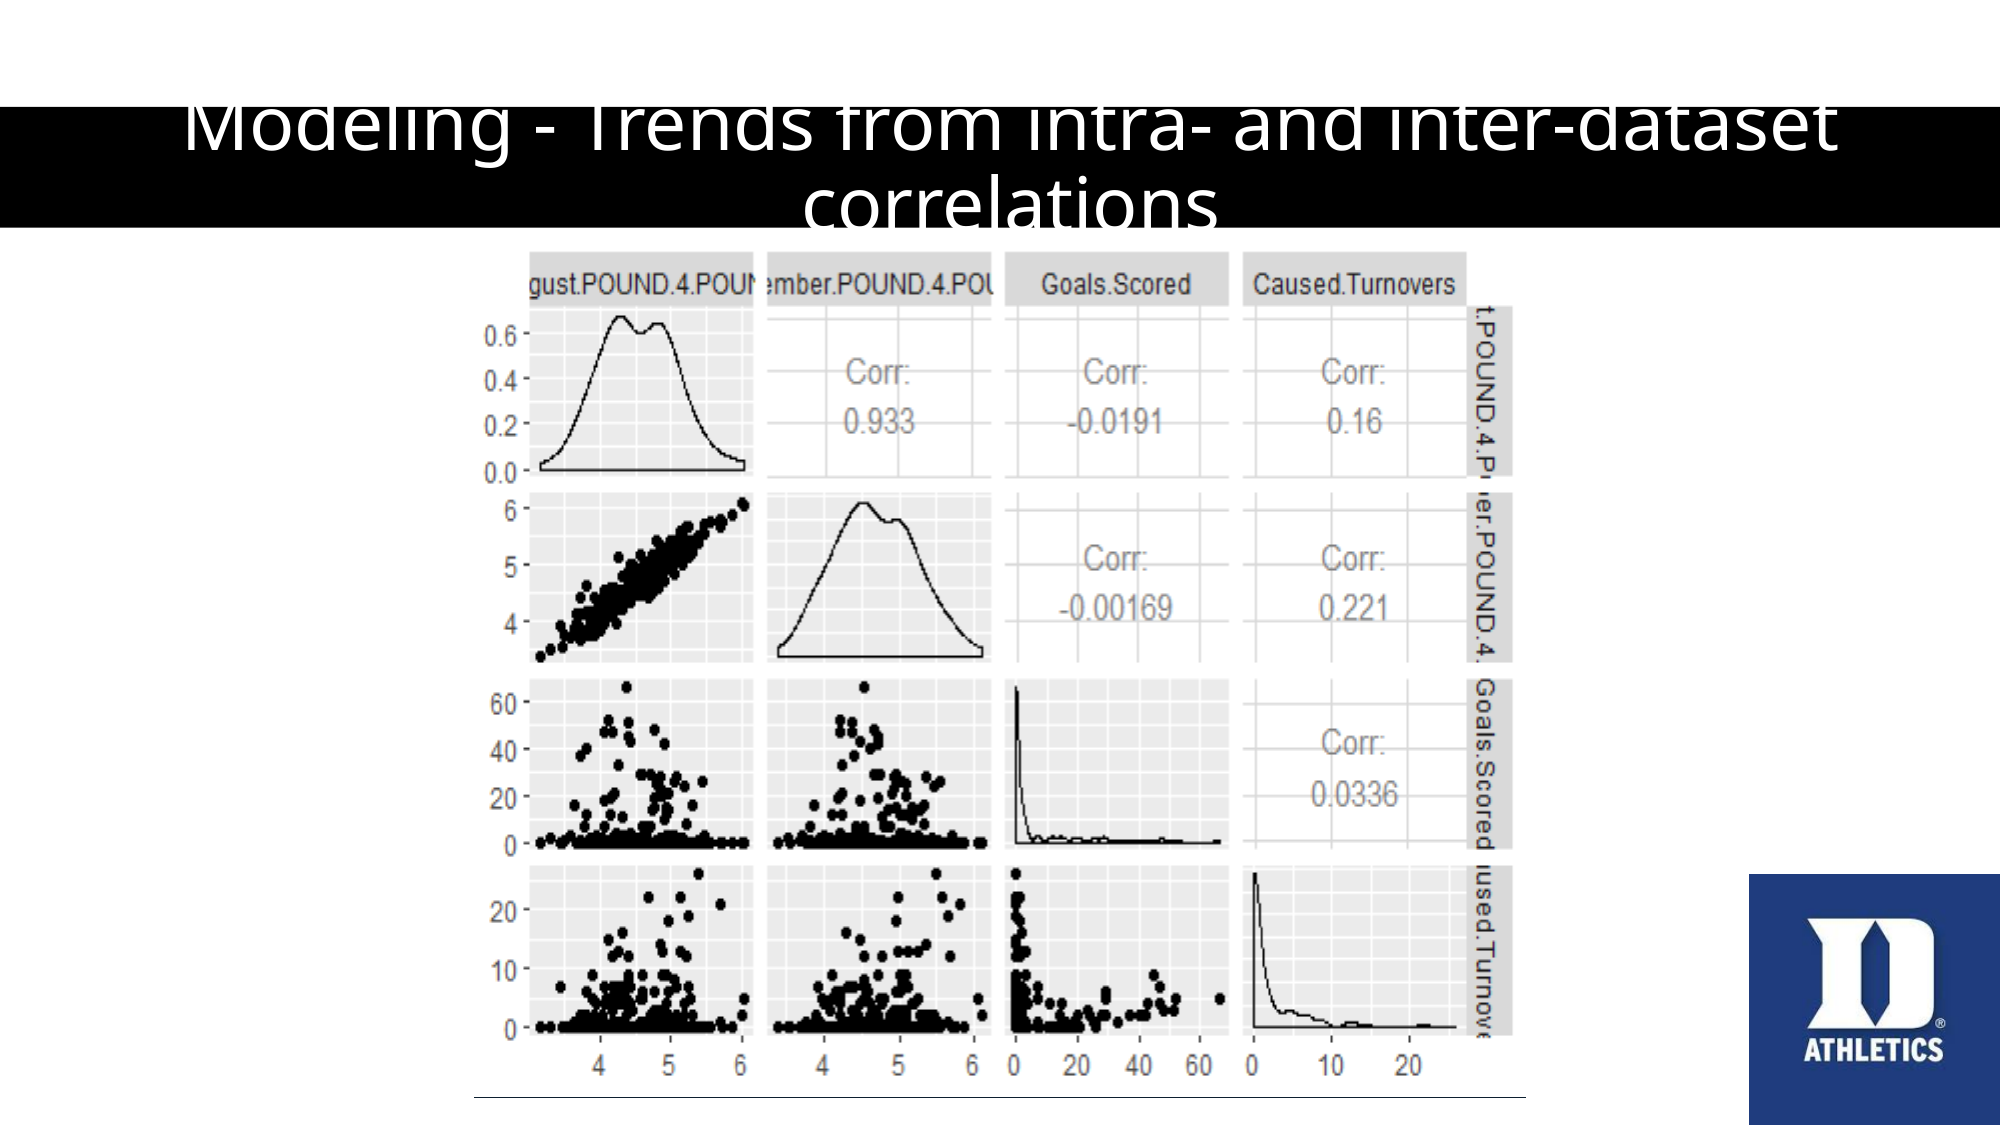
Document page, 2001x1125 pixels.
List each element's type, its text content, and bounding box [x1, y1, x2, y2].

title Modeling - Trends from intra- and inter-dataset correlations [91, 105, 1931, 228]
picture [1749, 874, 2000, 1125]
text_box [0, 106, 2000, 229]
picture [474, 249, 1526, 1098]
